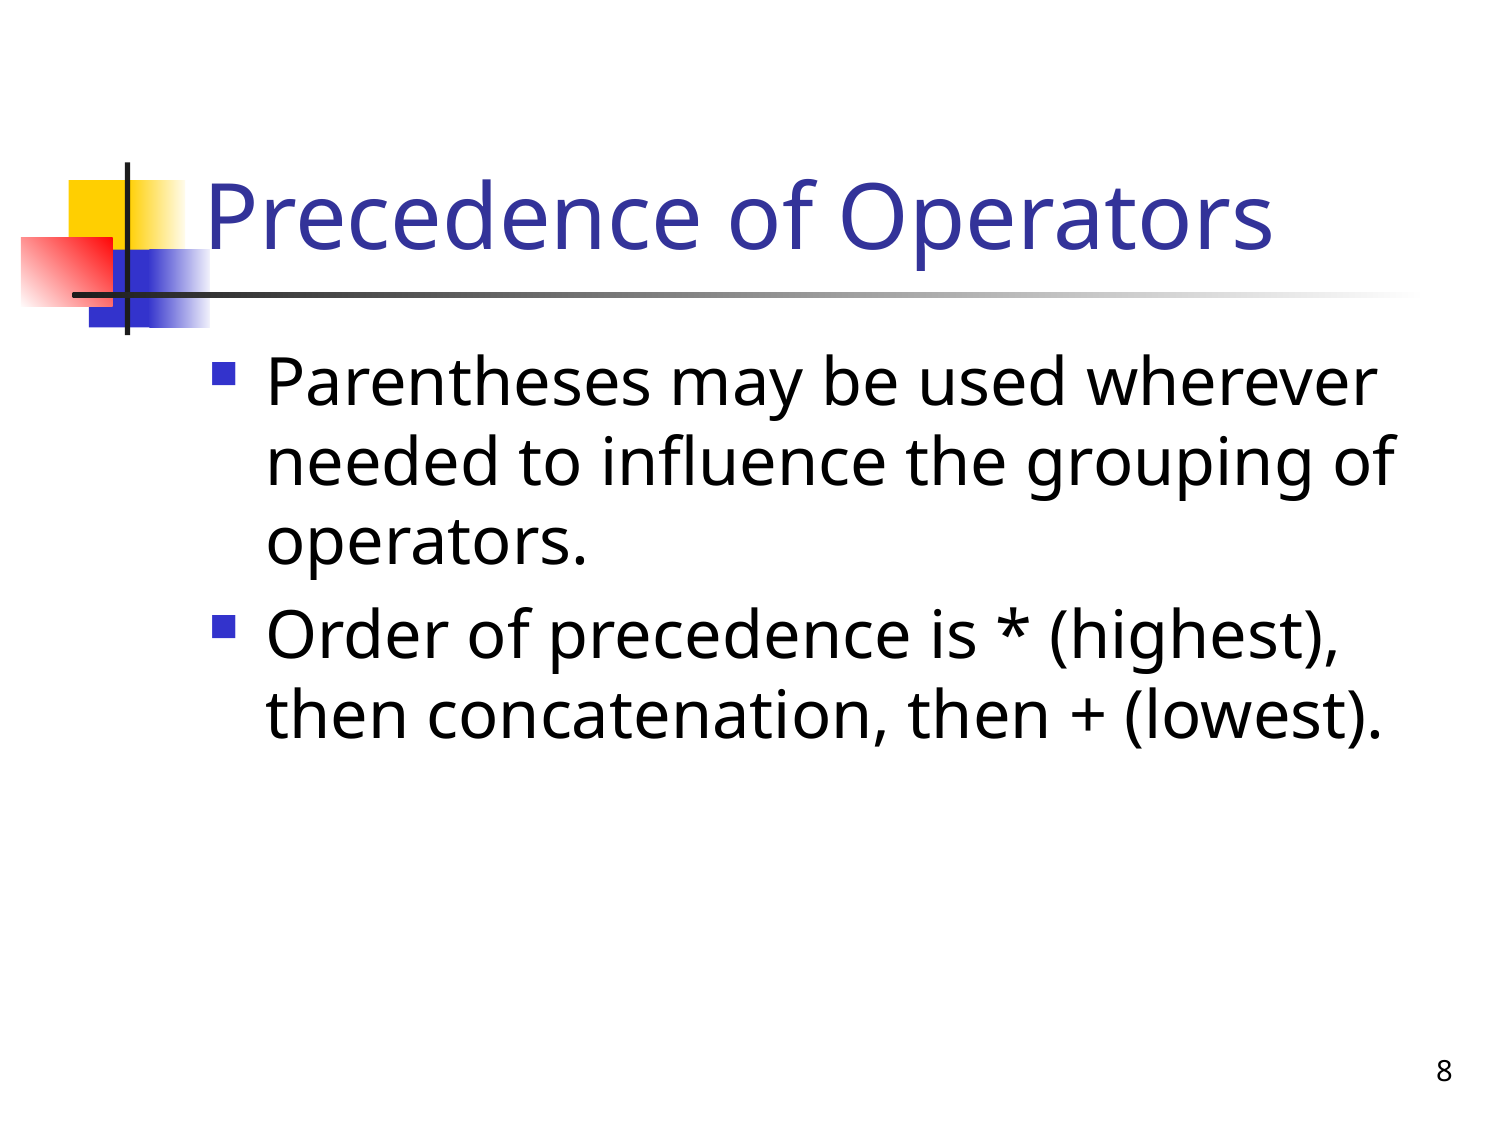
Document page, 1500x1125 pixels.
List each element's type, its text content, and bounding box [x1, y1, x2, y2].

title Precedence of Operators [188, 35, 1468, 275]
slide_number 8 [1155, 1024, 1468, 1100]
list Parentheses may be used wherever needed to influence the grouping of operators. Order of precedence is * (highest), then concatenation, then + (lowest). [193, 331, 1469, 1006]
